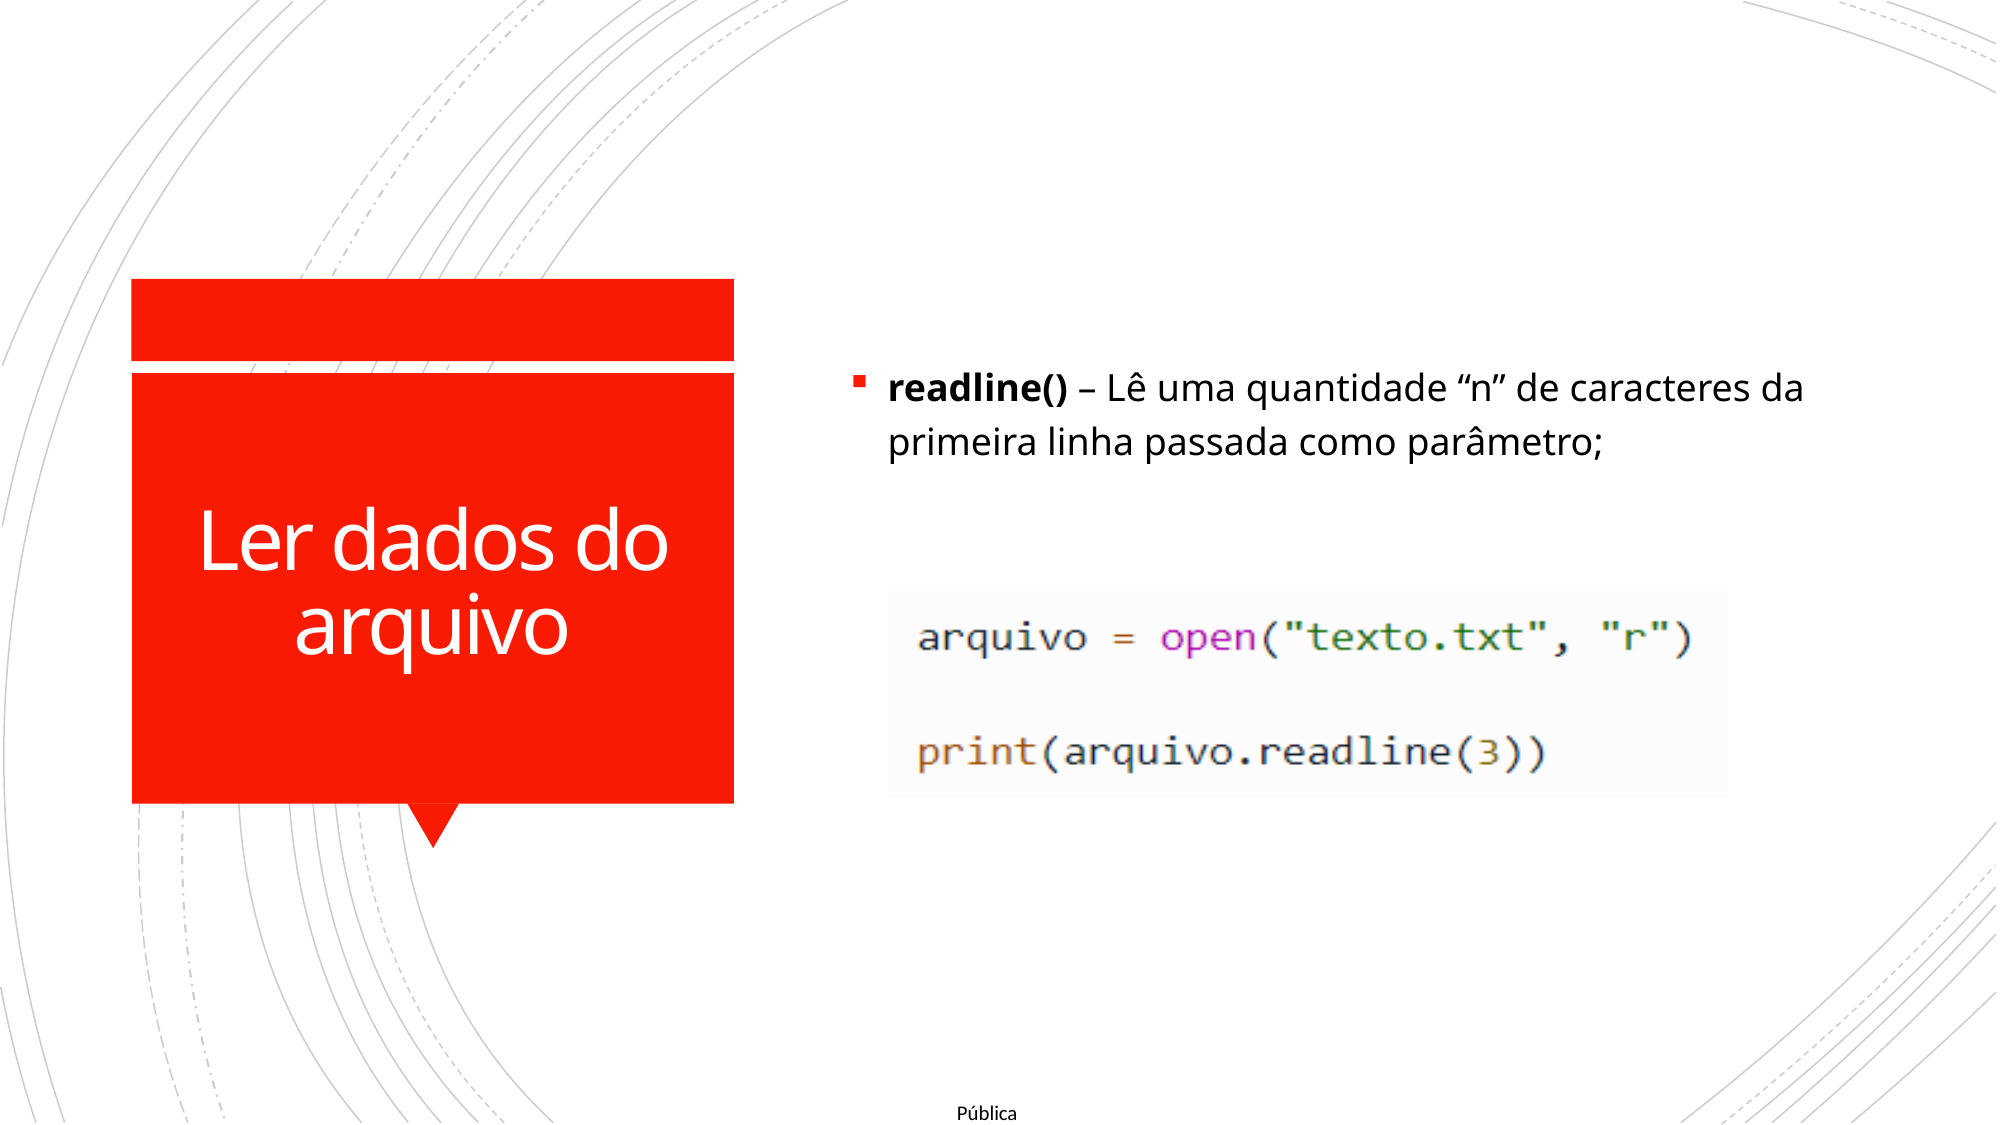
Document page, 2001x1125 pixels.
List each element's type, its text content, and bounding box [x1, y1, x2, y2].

list readline() – Lê uma quantidade “n” de caracteres da primeira linha passada como parâmetro; [835, 360, 1866, 534]
picture [887, 591, 1729, 798]
title Ler dados do arquivo [145, 385, 720, 789]
